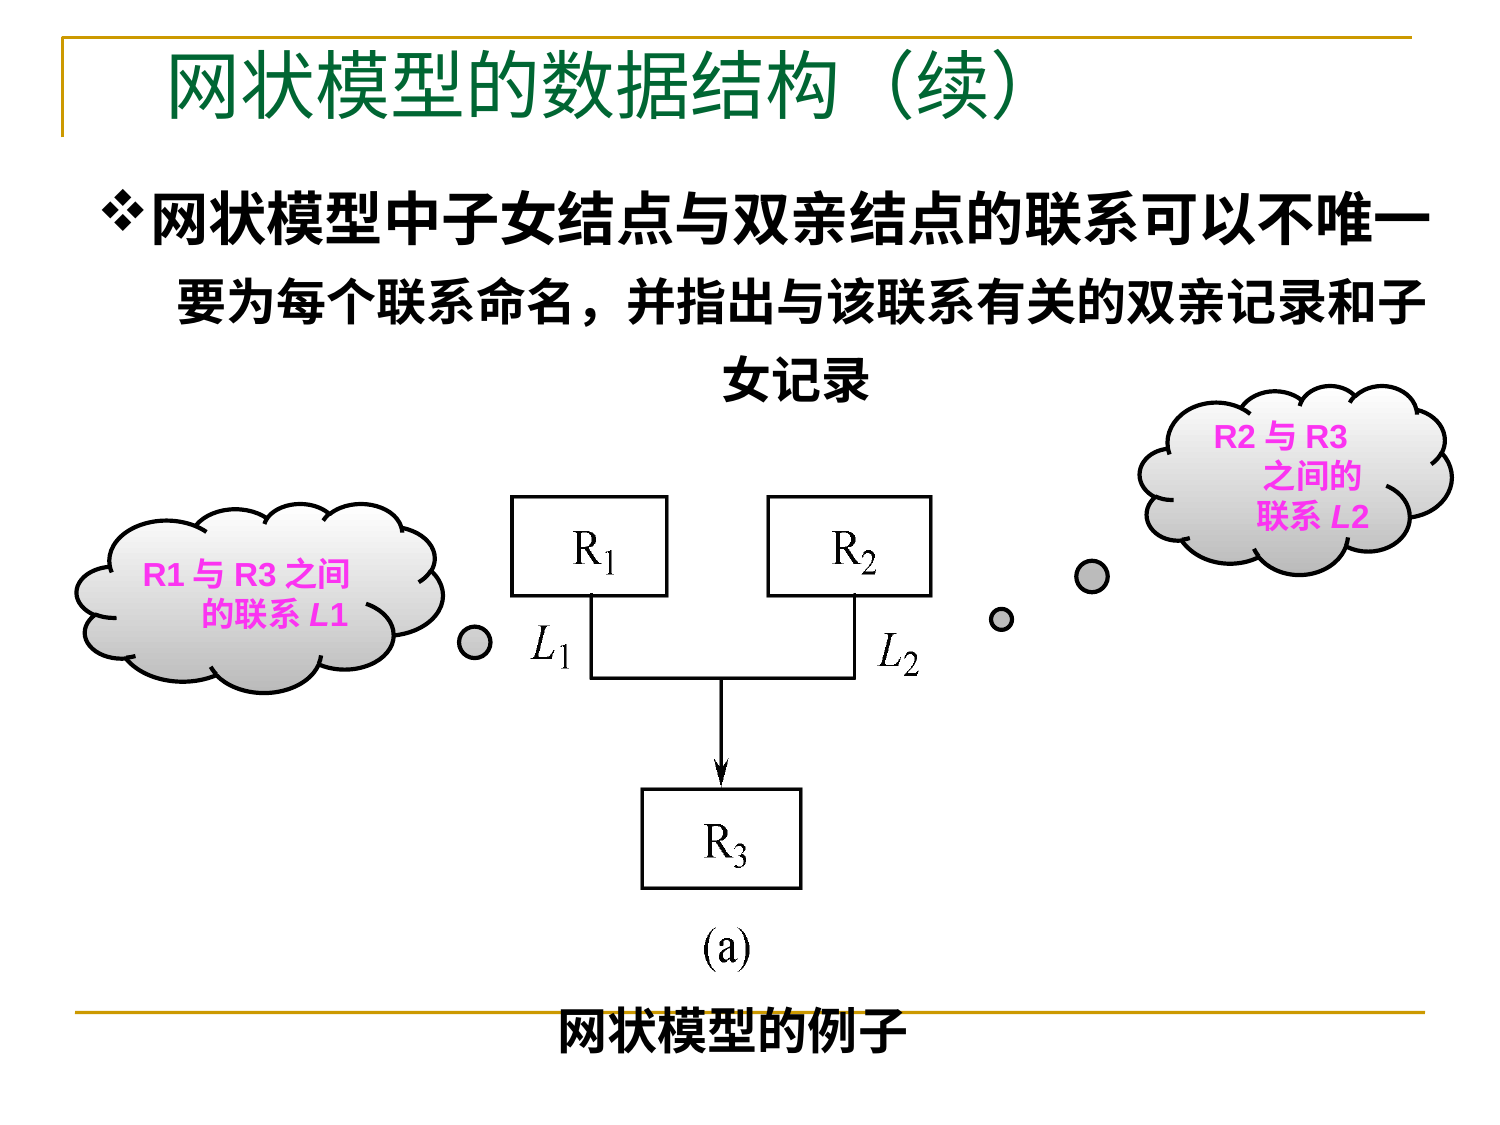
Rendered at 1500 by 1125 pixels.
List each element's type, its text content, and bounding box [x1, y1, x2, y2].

text_box R2与R3之间的联系L2 [1076, 560, 1108, 593]
text_box R1与R3之间的联系L1 [459, 626, 491, 659]
text_box R2与R3之间的联系L2 [1139, 385, 1452, 576]
text_box 网状模型中子女结点与双亲结点的联系可以不唯一 要为每个联系命名，并指出与该联系有关的双亲记录和子女记录 [76, 154, 1452, 416]
text_box R2与R3之间的联系L2 [991, 608, 1013, 630]
title 网状模型的数据结构（续） [149, 30, 1363, 124]
text_box 网状模型的例子 [543, 992, 934, 1067]
text_box R1与R3之间的联系L1 [76, 503, 444, 694]
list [510, 467, 943, 974]
